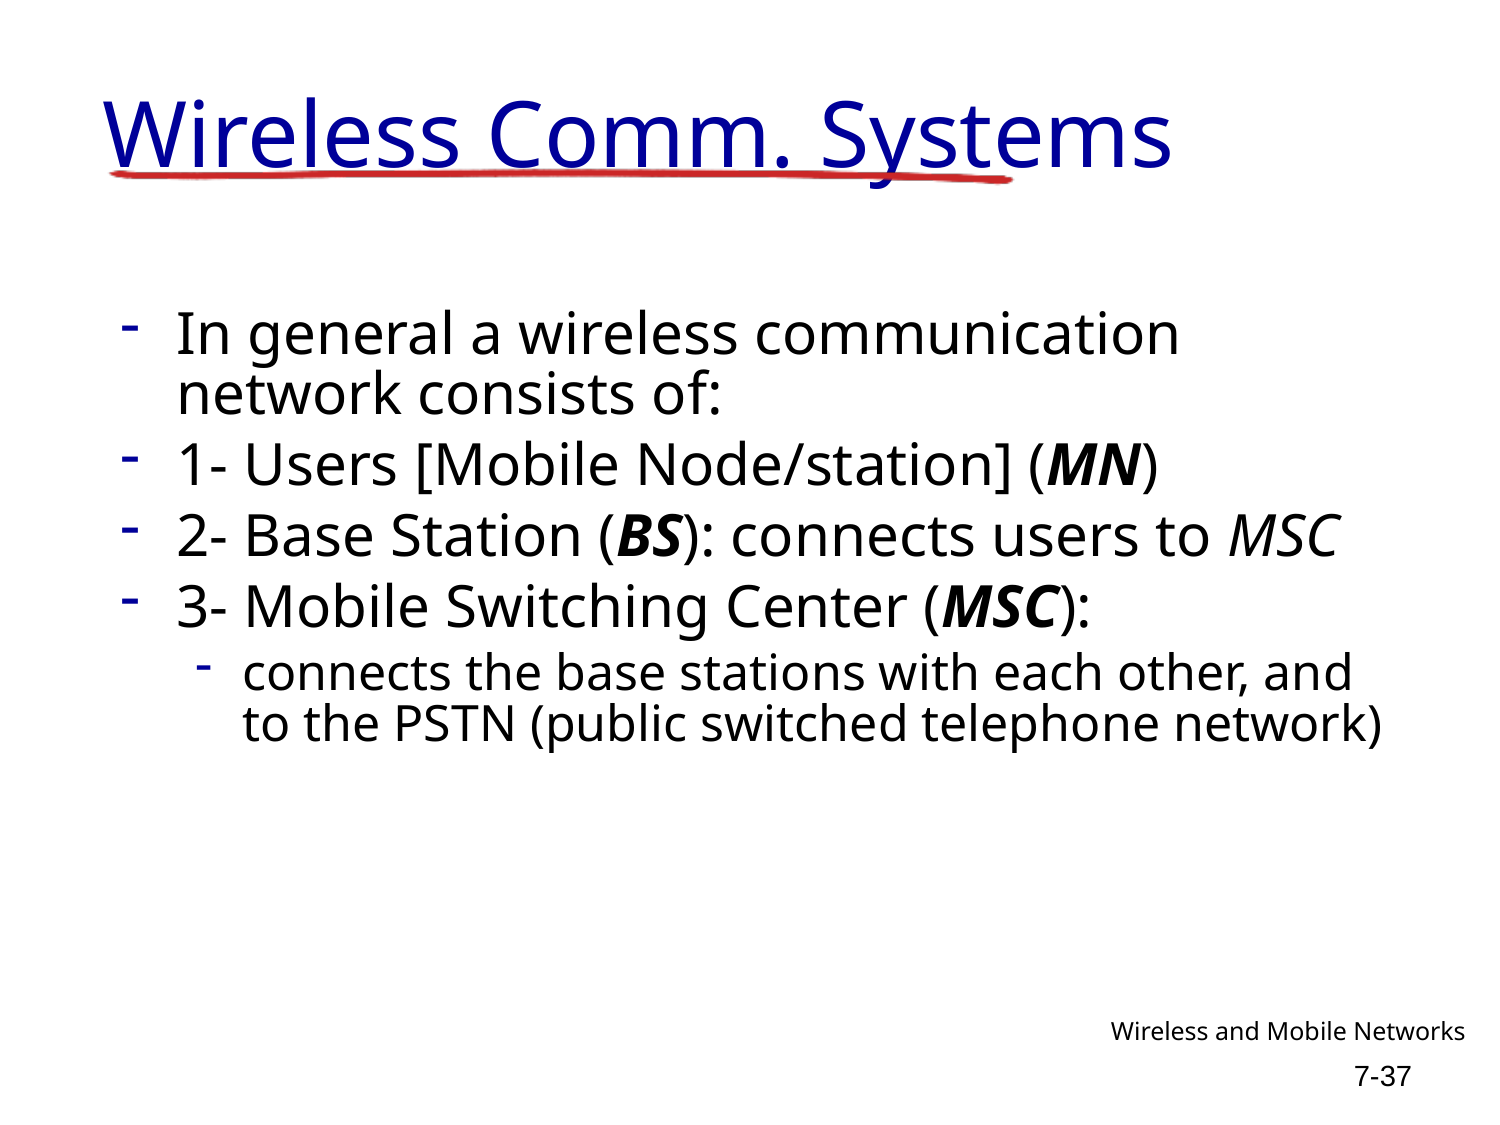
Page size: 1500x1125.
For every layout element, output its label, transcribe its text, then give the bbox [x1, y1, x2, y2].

picture [105, 166, 1024, 190]
title Wireless Comm. Systems [87, 37, 1363, 225]
slide_number 7-37 [1339, 1050, 1450, 1125]
footer Wireless and Mobile Networks [1044, 1008, 1488, 1050]
list In general a wireless communication network consists of: 1- Users [Mobile Node/station] (MN) 2- Base Station (BS): connects users to MSC 3- Mobile Switching Center (MSC): connects the base stations with each other, and to the PSTN (public switched telephone network) [105, 299, 1418, 975]
